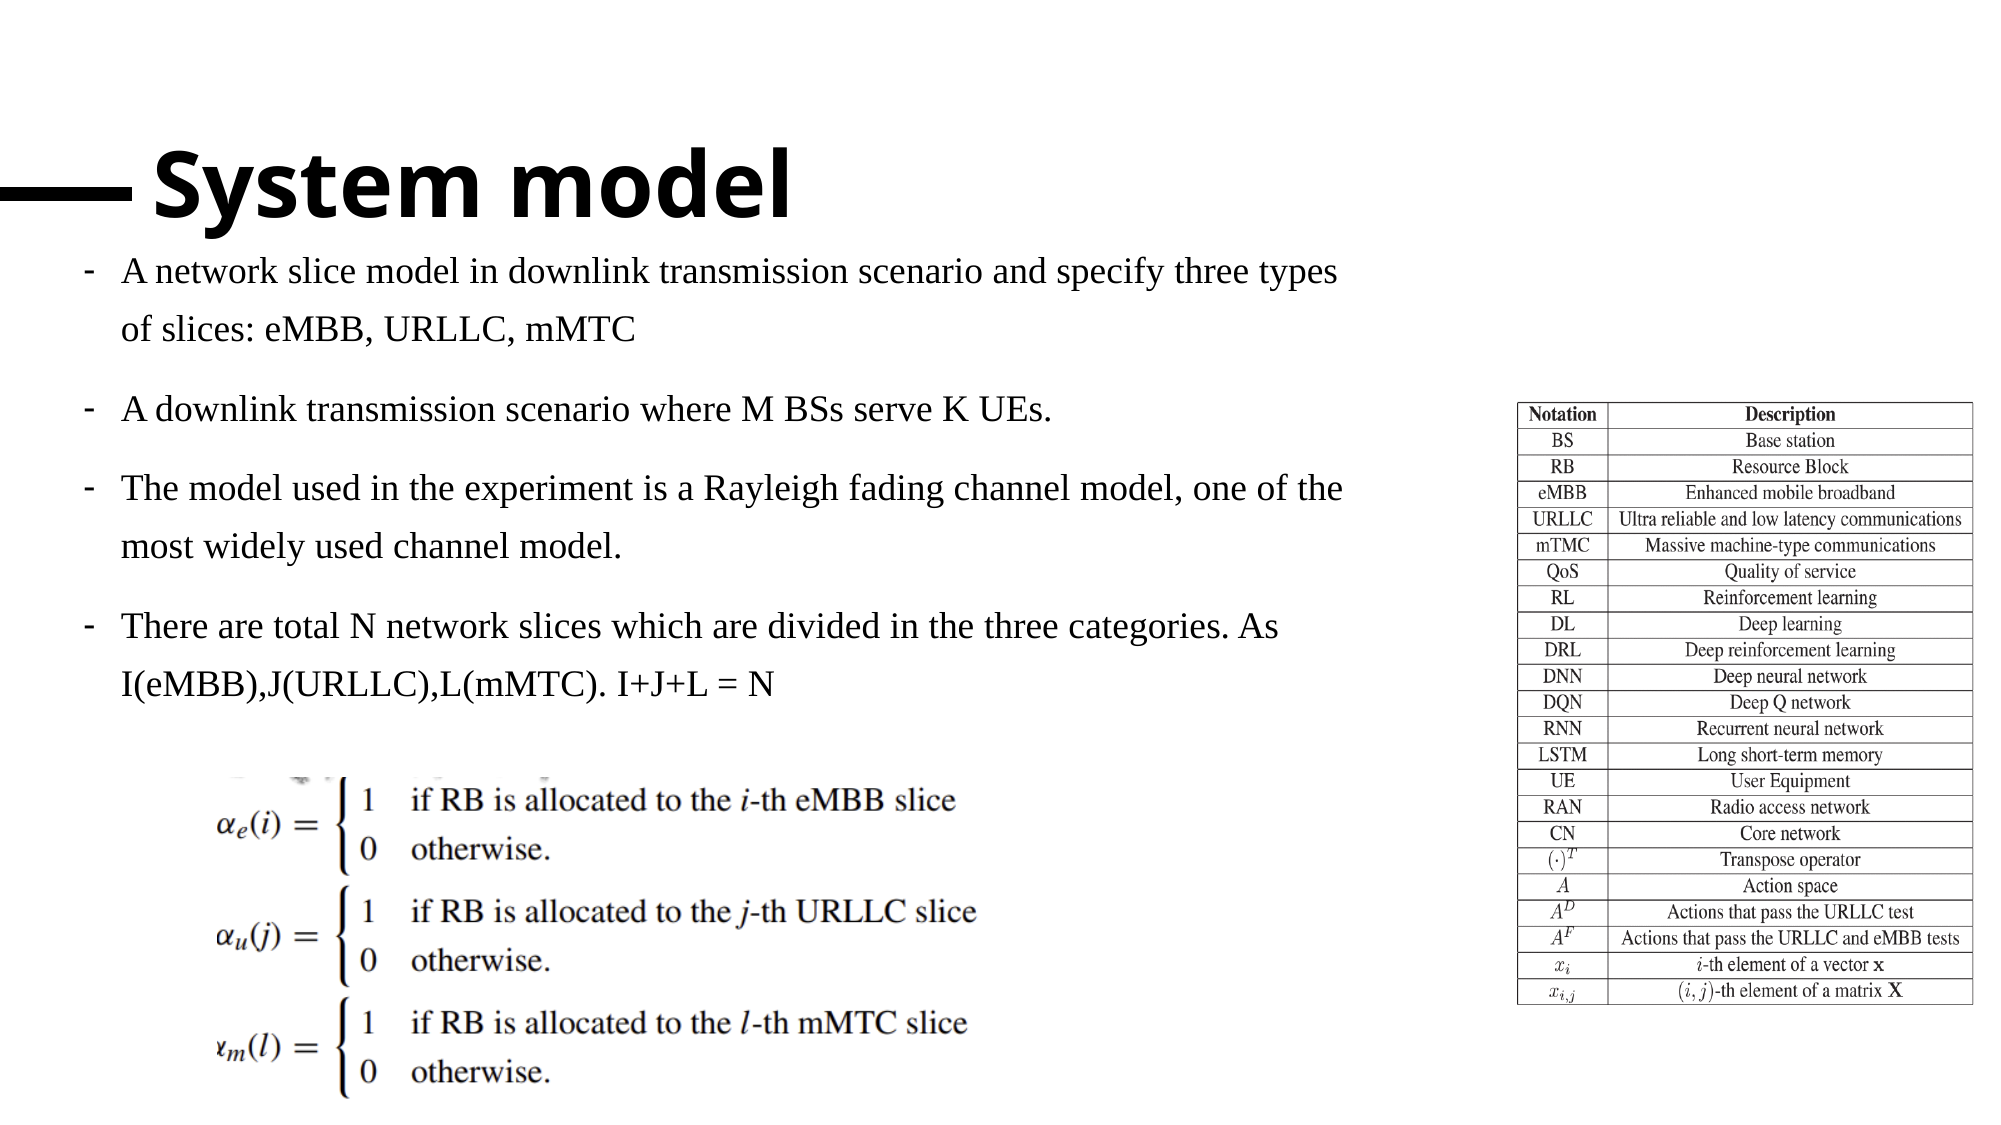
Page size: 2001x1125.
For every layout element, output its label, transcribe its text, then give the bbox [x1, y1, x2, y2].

list A network slice model in downlink transmission scenario and specify three types of slices: eMBB, URLLC, mMTC A downlink transmission scenario where M BSs serve K UEs. The model used in the experiment is a Rayleigh fading channel model, one of the most widely used channel model. There are total N network slices which are divided in the three categories. As I(eMBB),J(URLLC),L(mMTC). I+J+L = N [68, 224, 1371, 855]
picture [1517, 401, 1974, 1005]
picture [217, 777, 981, 1115]
title System model [137, 135, 1765, 348]
